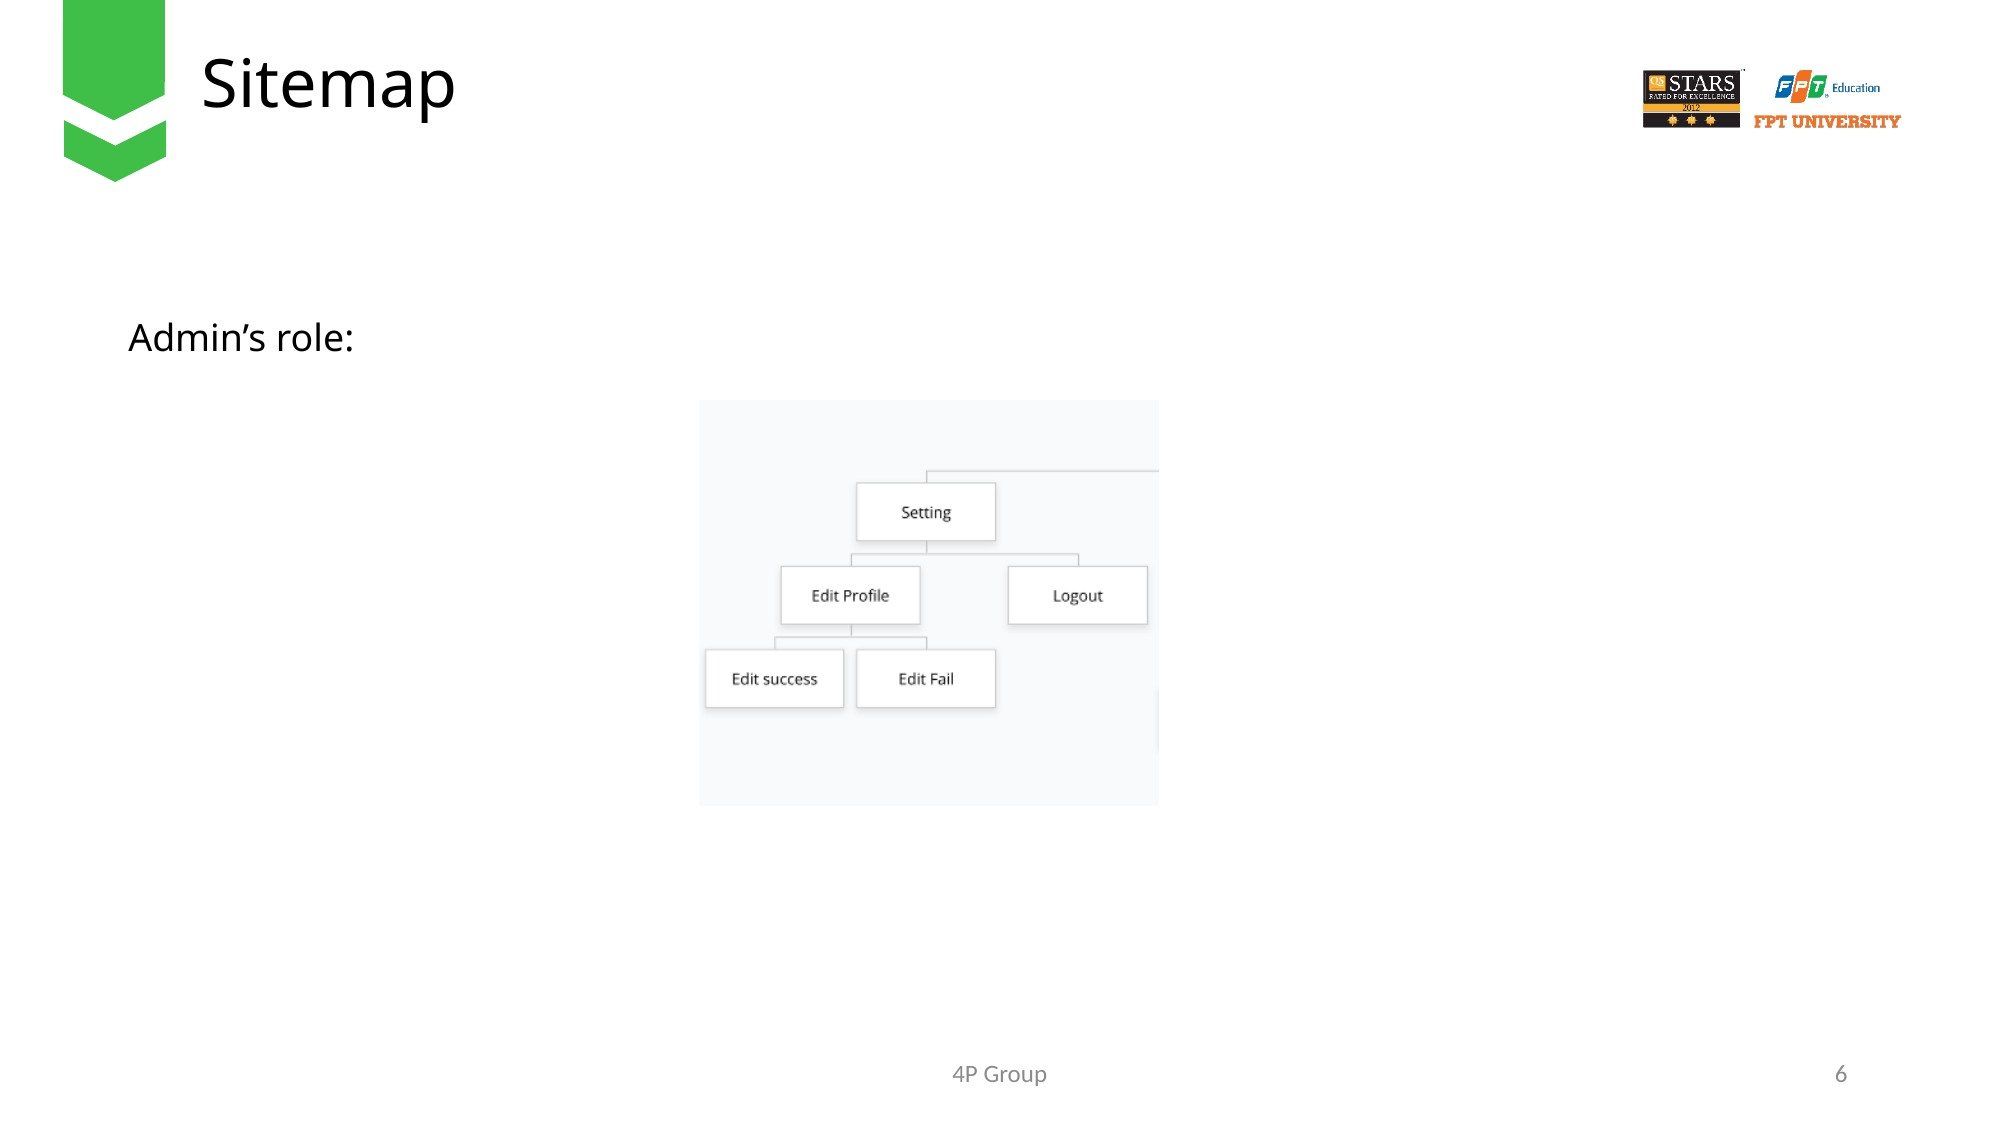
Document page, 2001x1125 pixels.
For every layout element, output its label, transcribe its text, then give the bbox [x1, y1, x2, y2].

text_box Sitemap [186, 33, 1316, 129]
picture [1637, 66, 1906, 130]
text_box Admin’s role: [113, 306, 699, 366]
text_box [2, 18, 227, 122]
footer 4P Group [662, 1042, 1338, 1103]
picture [699, 400, 1159, 806]
slide_number 6 [1412, 1042, 1863, 1103]
